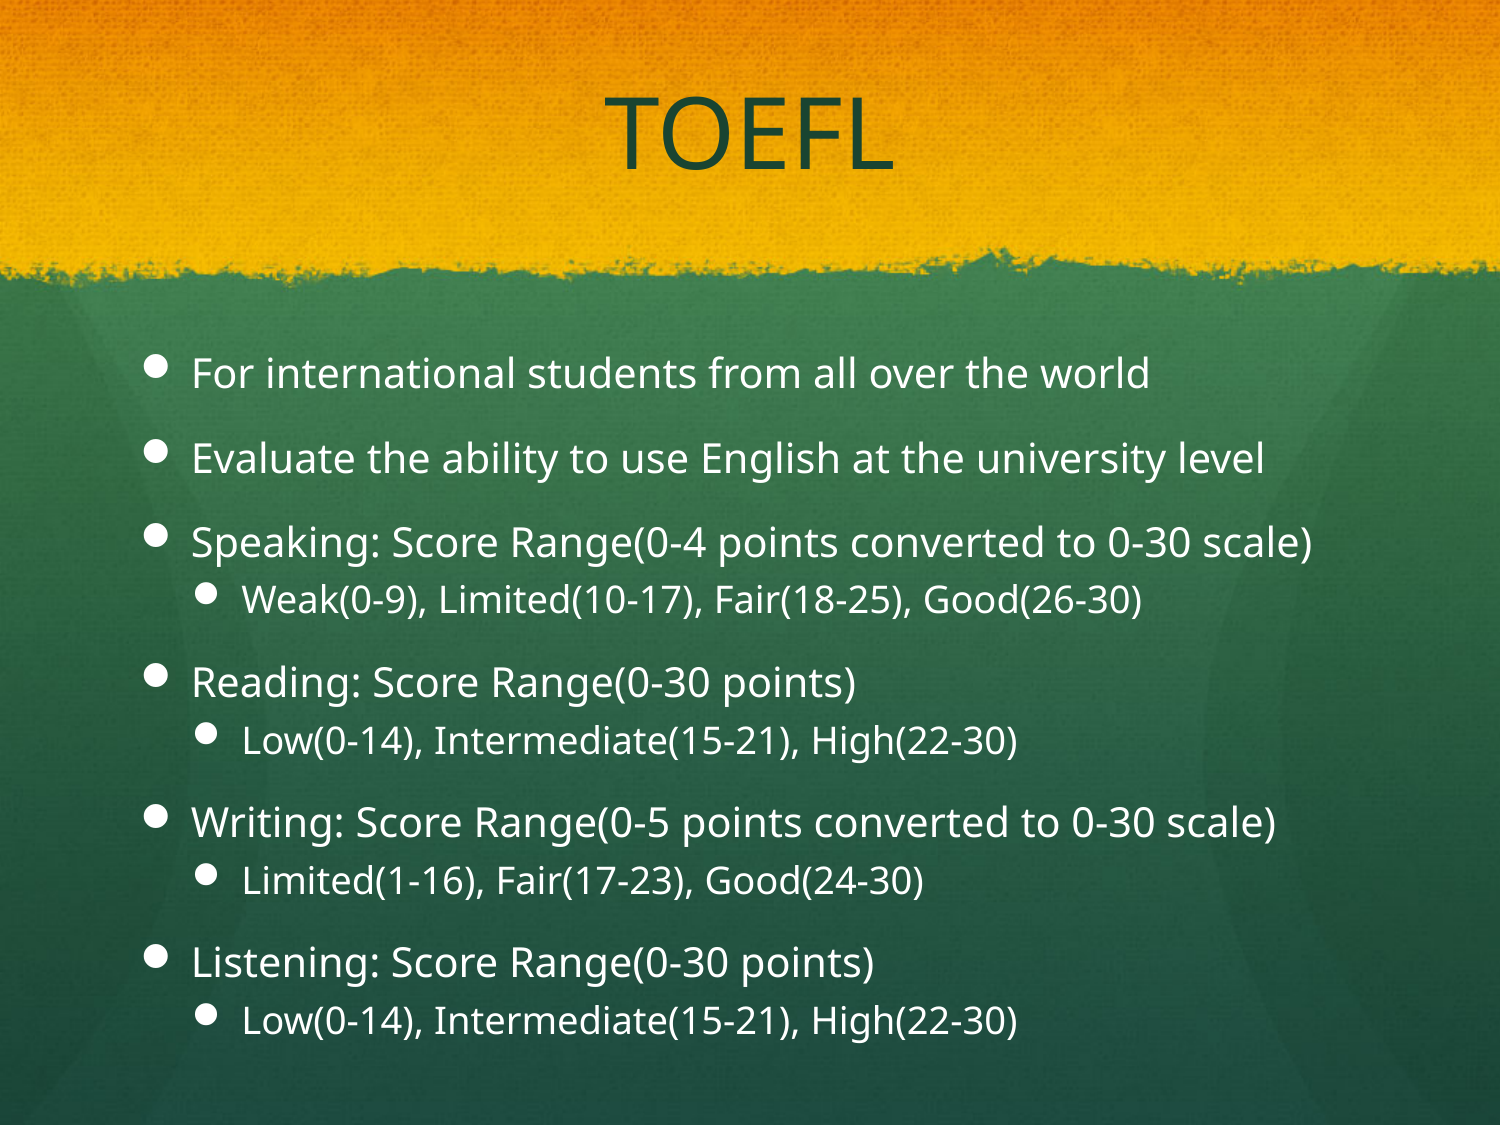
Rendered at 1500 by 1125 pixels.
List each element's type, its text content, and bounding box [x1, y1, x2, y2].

list For international students from all over the world Evaluate the ability to use English at the university level Speaking: Score Range(0-4 points converted to 0-30 scale) Weak(0-9), Limited(10-17), Fair(18-25), Good(26-30) Reading: Score Range(0-30 points) Low(0-14), Intermediate(15-21), High(22-30) Writing: Score Range(0-5 points converted to 0-30 scale) Limited(1-16), Fair(17-23), Good(24-30) Listening: Score Range(0-30 points) Low(0-14), Intermediate(15-21), High(22-30) [125, 339, 1375, 1064]
picture [0, 0, 1500, 1125]
title TOEFL [125, 13, 1375, 246]
